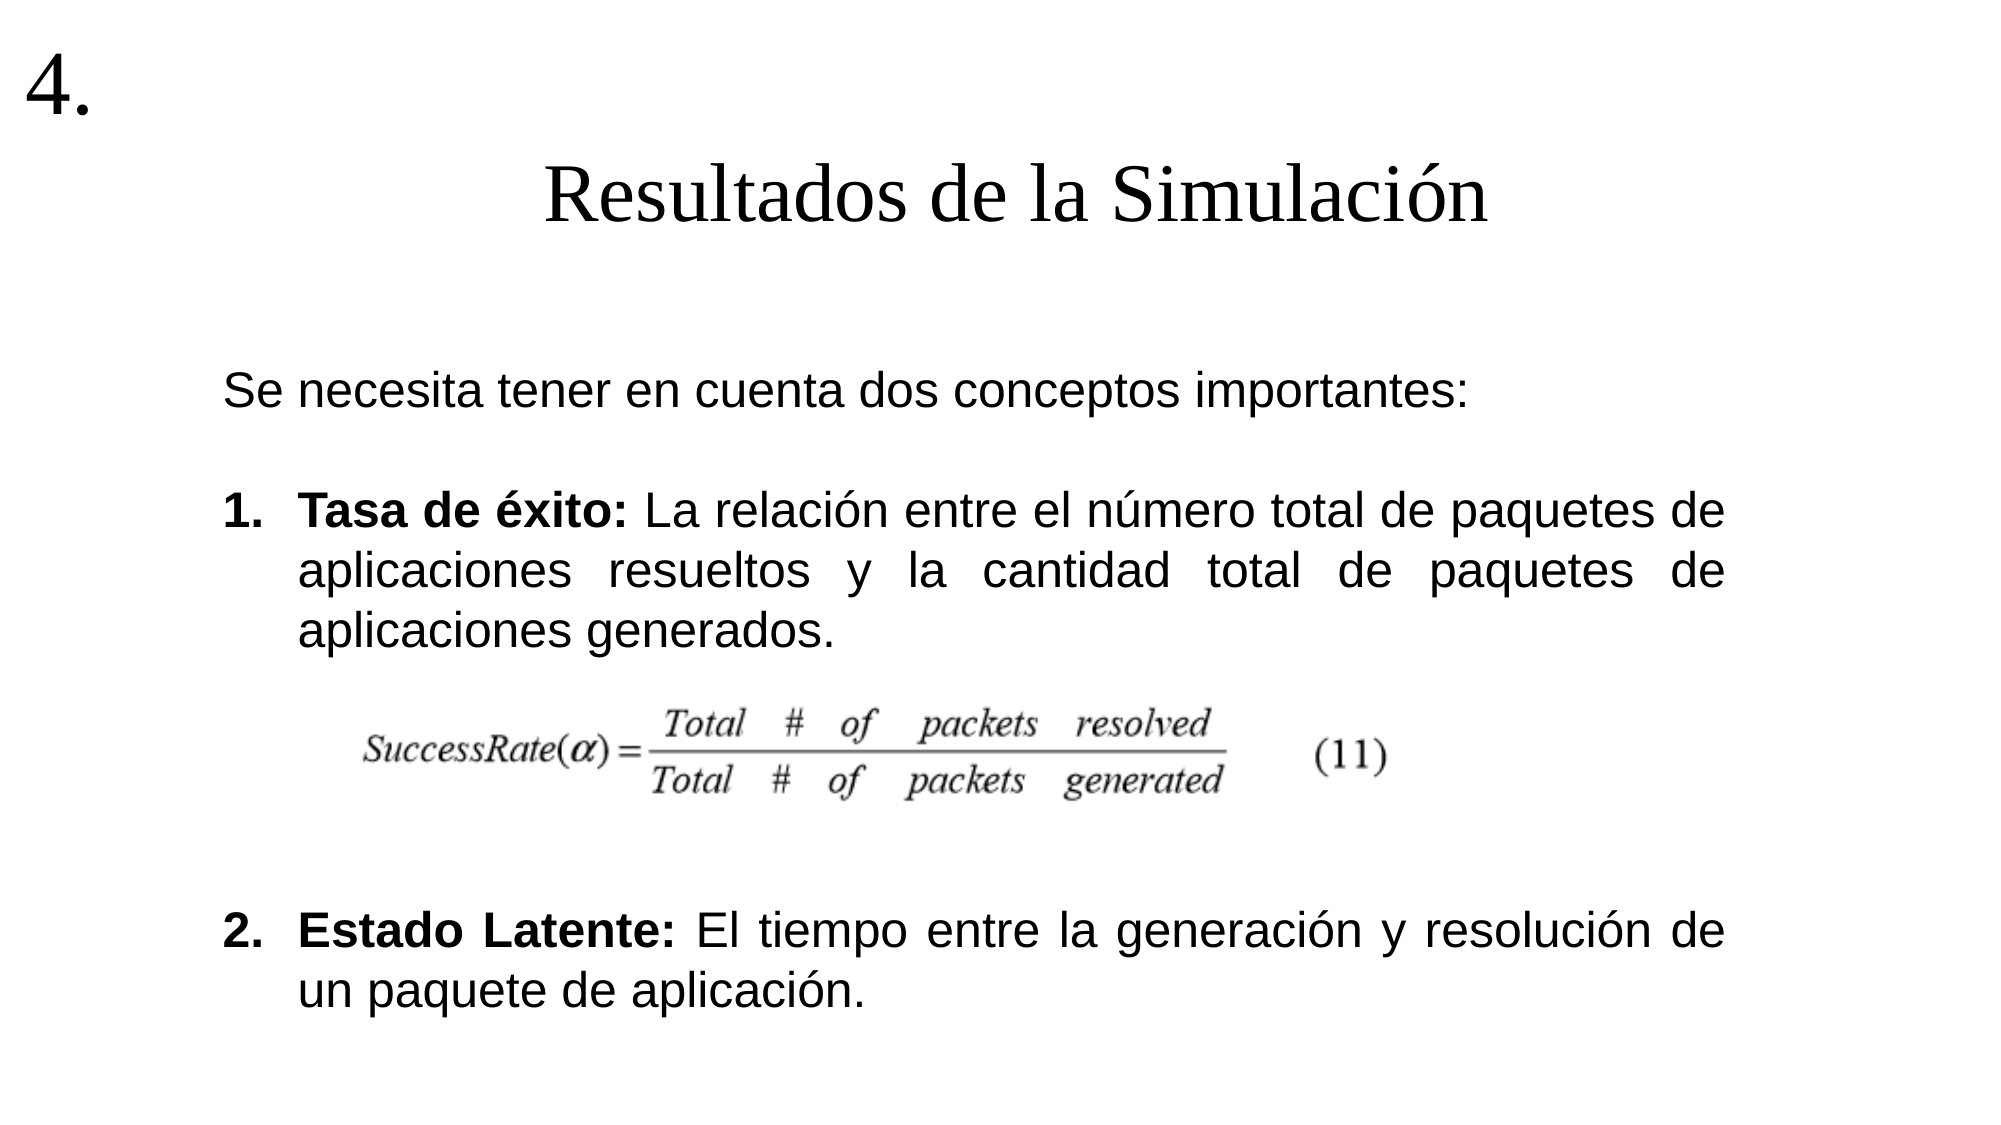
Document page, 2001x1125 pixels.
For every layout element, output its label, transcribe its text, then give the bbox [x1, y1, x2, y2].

text_box Resultados de la Simulación [528, 131, 1527, 247]
picture [346, 694, 1432, 802]
text_box 4. [10, 15, 110, 141]
text_box Se necesita tener en cuenta dos conceptos importantes: Tasa de éxito: La relación entre el número total de paquetes de aplicaciones resueltos y la cantidad total de paquetes de aplicaciones generados. Estado Latente: El tiempo entre la generación y resolución de un paquete de aplicación. [207, 350, 1742, 1086]
